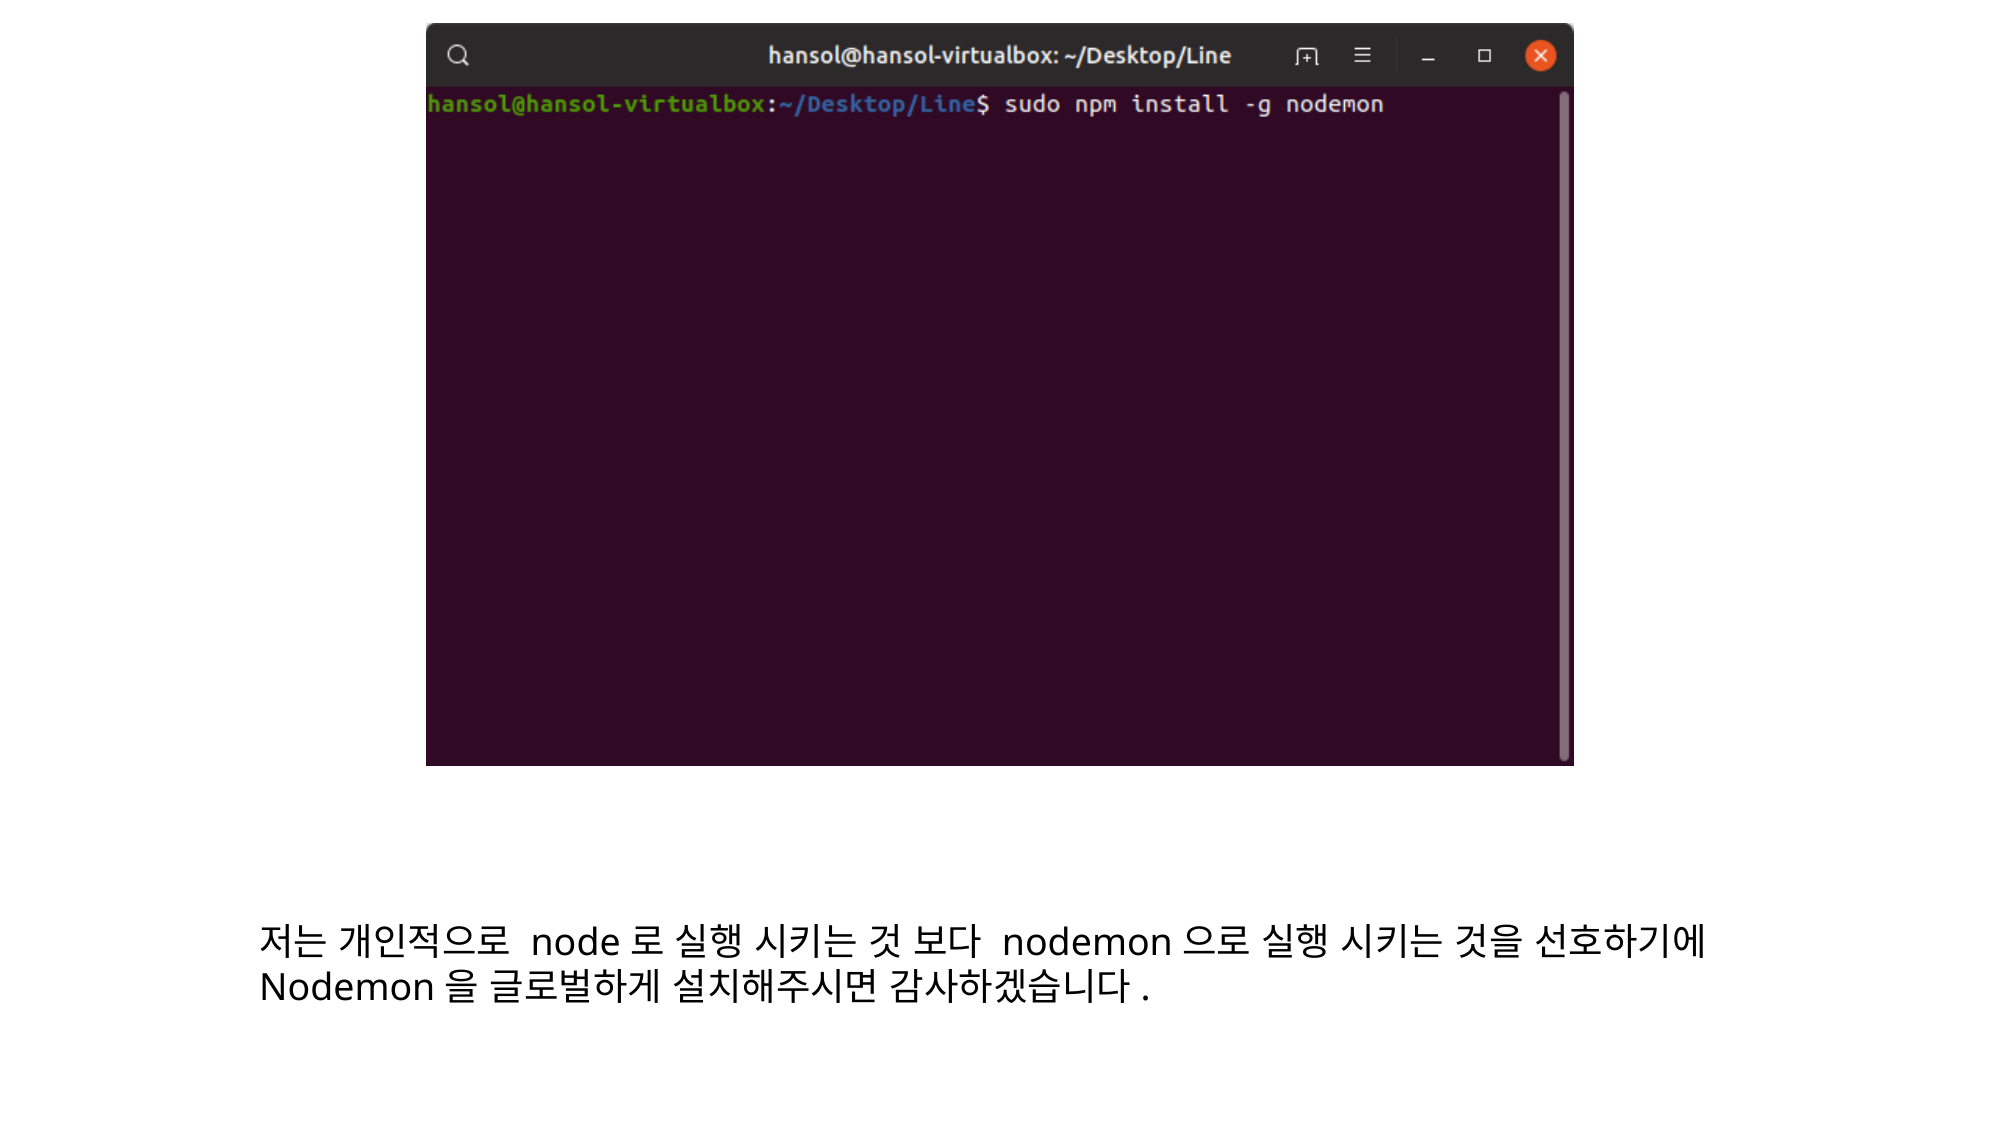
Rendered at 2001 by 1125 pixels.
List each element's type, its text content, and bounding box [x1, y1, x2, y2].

picture [426, 23, 1574, 766]
text_box 저는 개인적으로 node로 실행 시키는 것 보다 nodemon으로 실행 시키는 것을 선호하기에 Nodemon을 글로벌하게 설치해주시면 감사하겠습니다. [244, 910, 1723, 1016]
